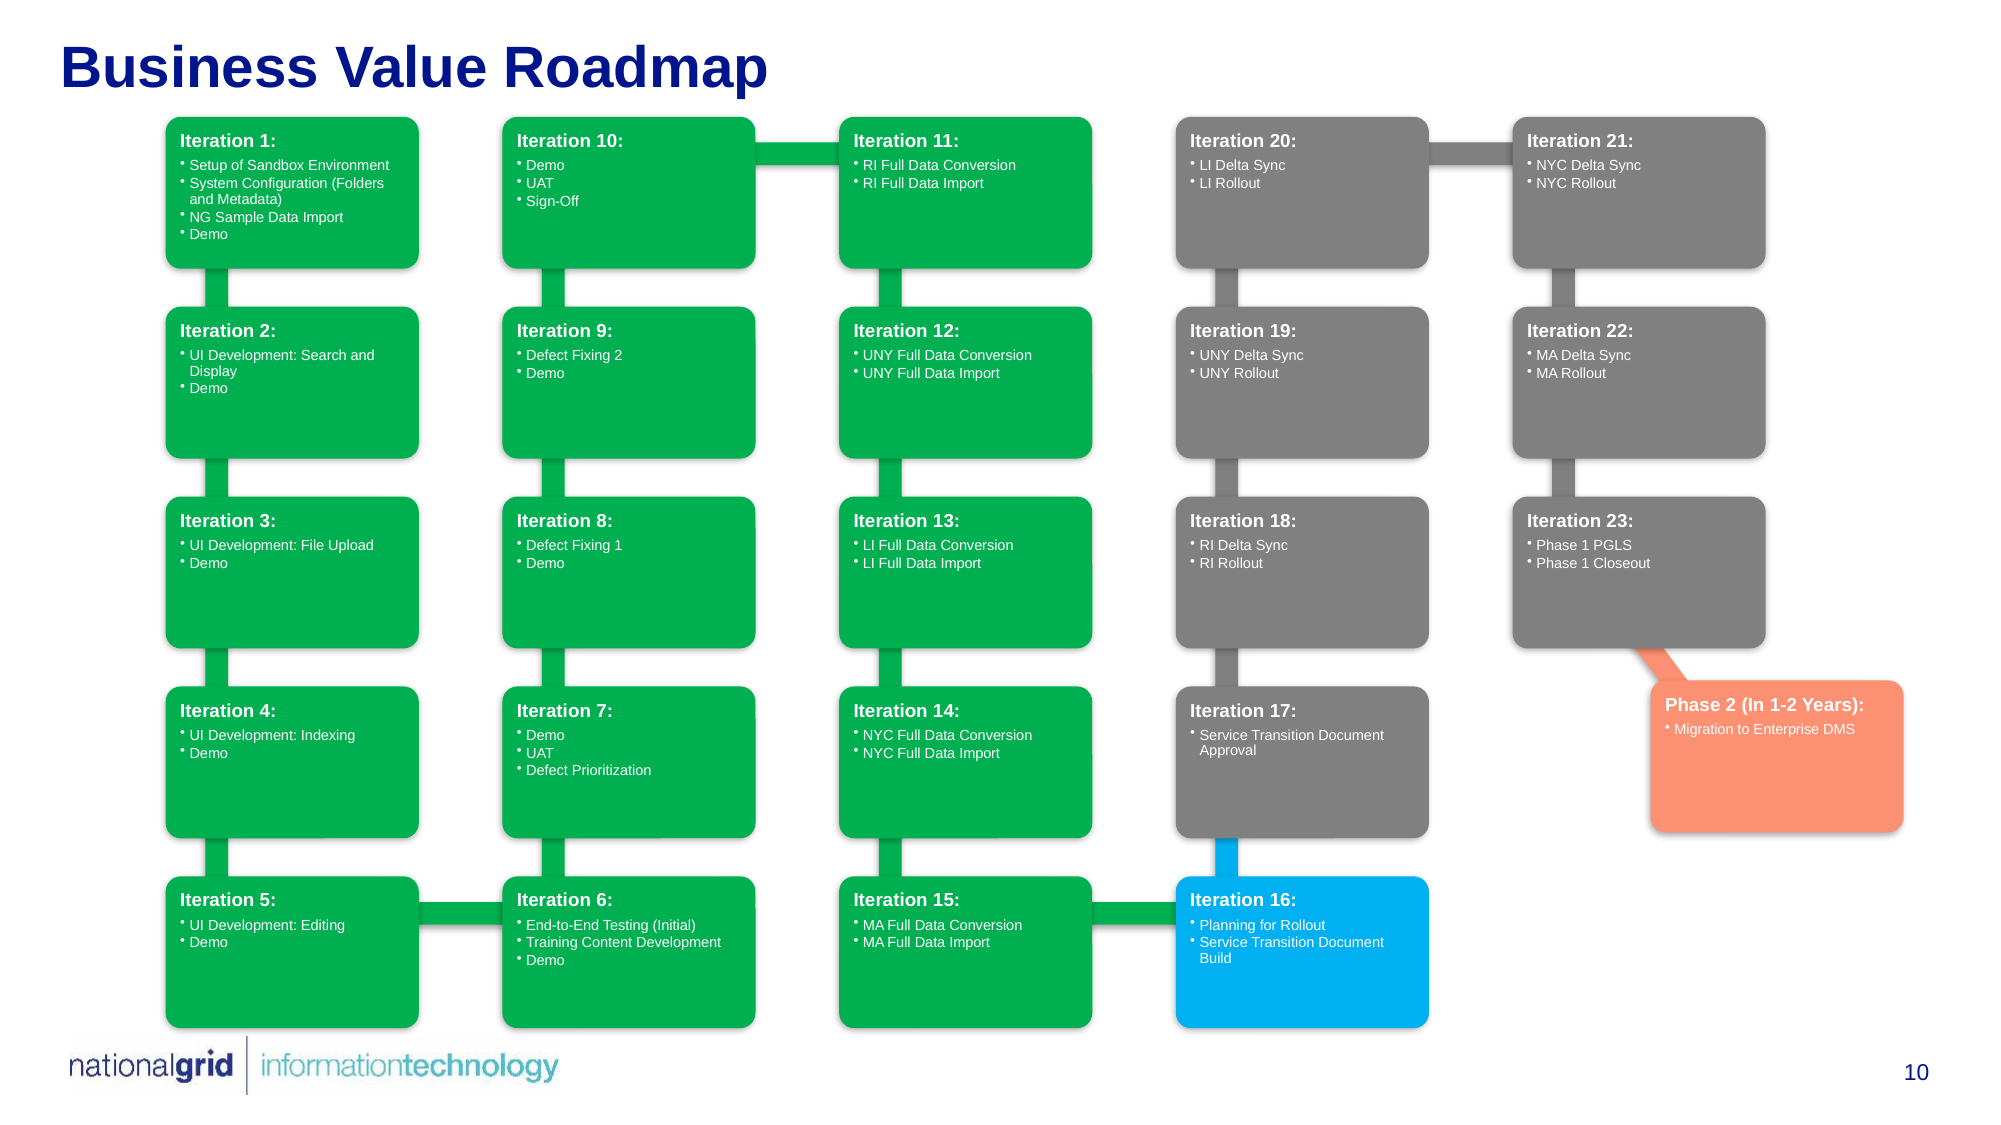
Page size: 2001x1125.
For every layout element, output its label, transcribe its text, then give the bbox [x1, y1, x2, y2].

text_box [12, 115, 1920, 1030]
picture [70, 1036, 559, 1095]
title Business Value Roadmap [60, 16, 1919, 111]
